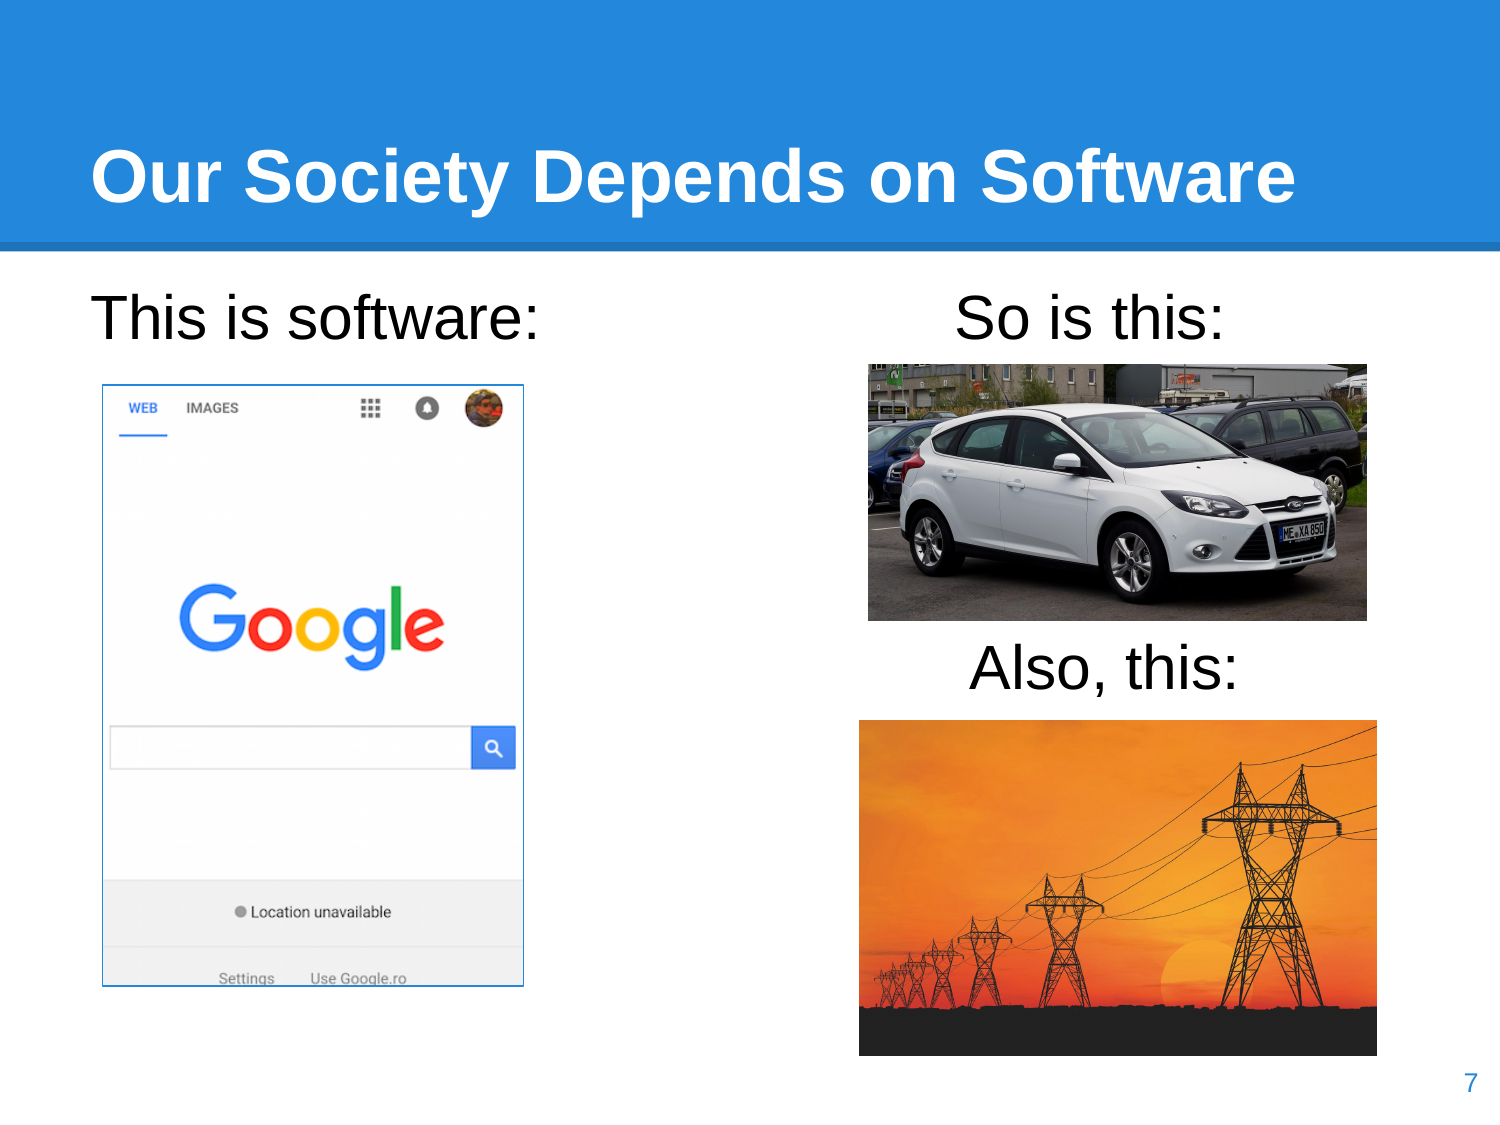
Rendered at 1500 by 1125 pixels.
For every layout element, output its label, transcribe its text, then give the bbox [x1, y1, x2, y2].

picture [858, 719, 1377, 1056]
picture [868, 364, 1367, 621]
slide_number ‹#› [1403, 1038, 1494, 1125]
title Our Society Depends on Software [75, 45, 1425, 233]
list This is software: So is this: Also, this: [75, 262, 1425, 1078]
picture [102, 385, 524, 986]
